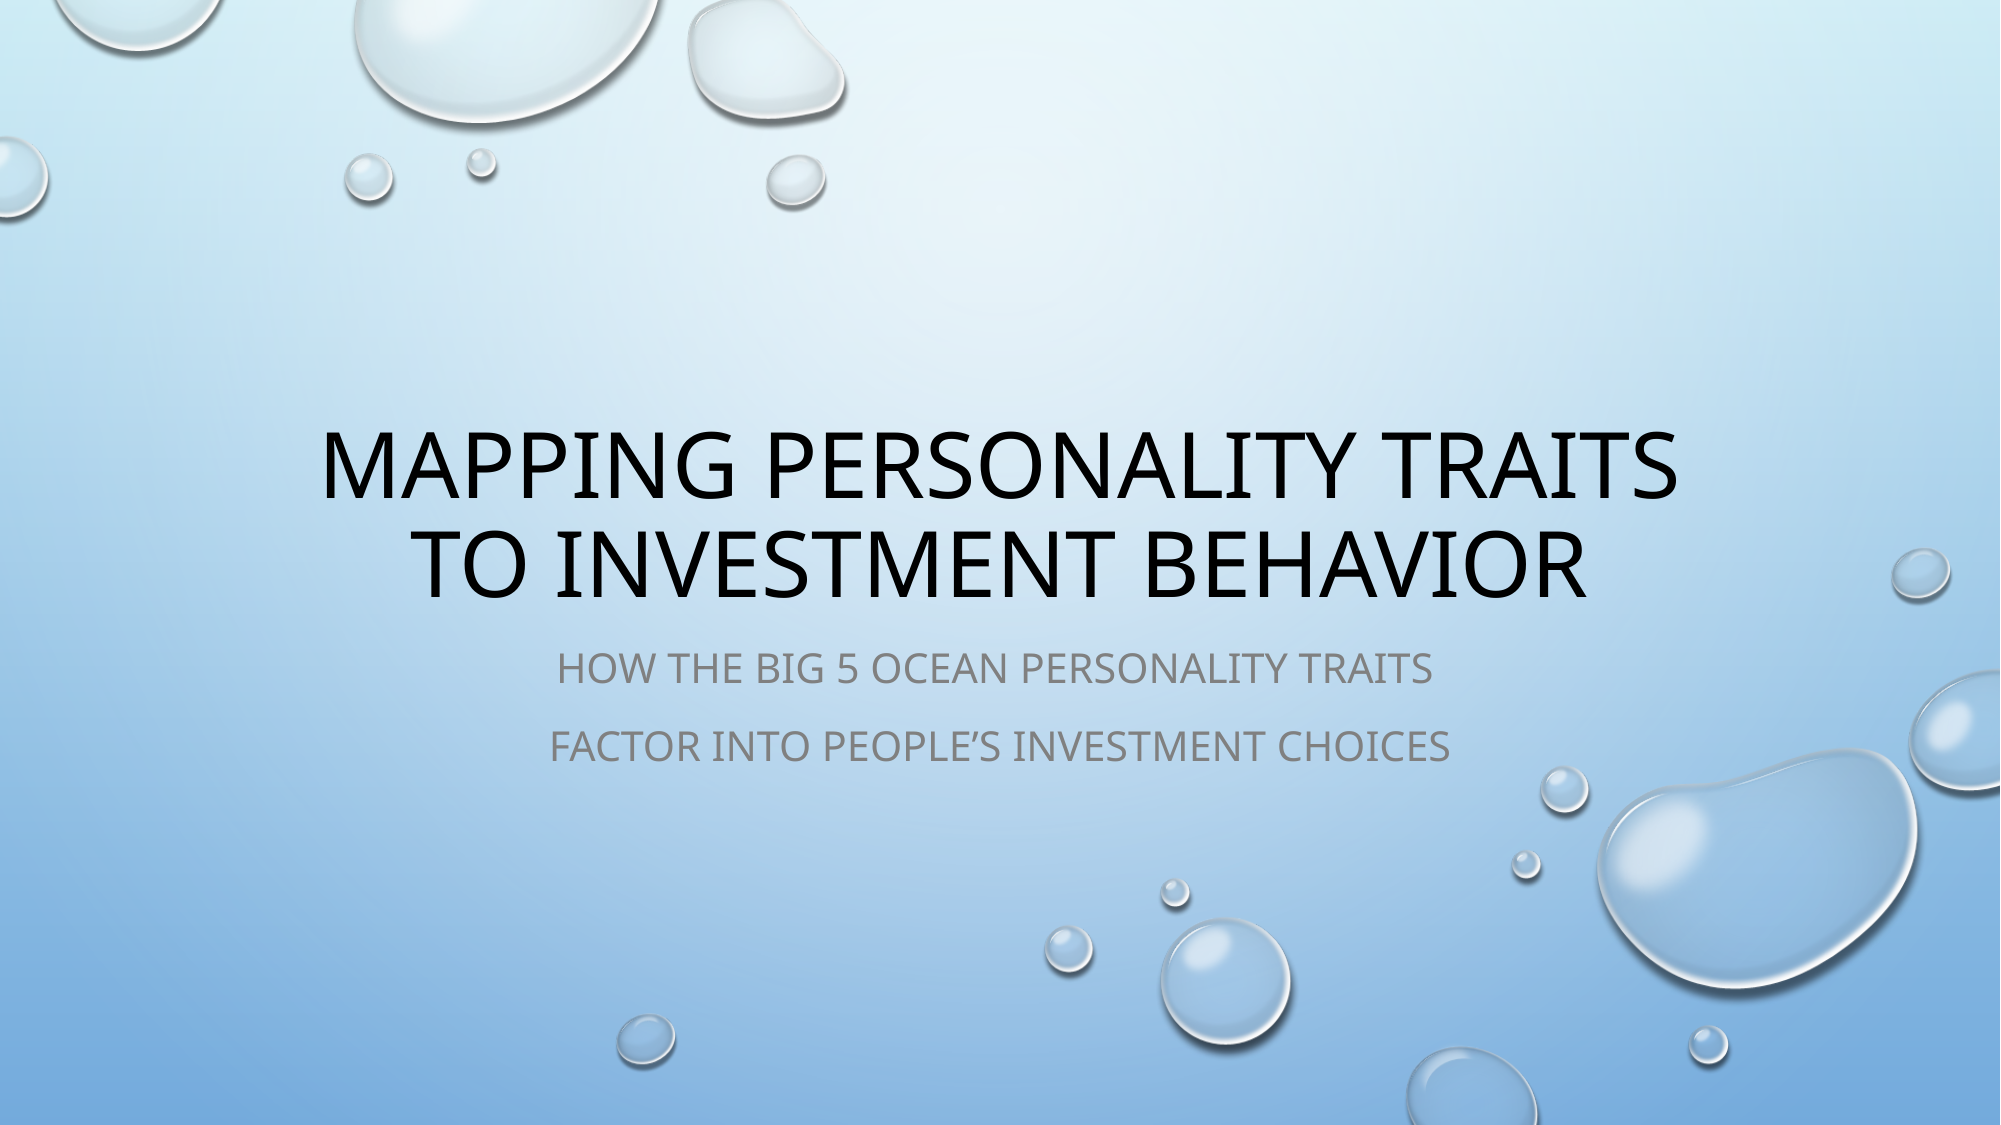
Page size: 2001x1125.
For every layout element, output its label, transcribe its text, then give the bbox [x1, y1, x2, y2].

title Mapping Personality Traits to Investment Behavior [287, 213, 1713, 624]
picture [0, 0, 2000, 1125]
subtitle How The Big 5 Ocean Personality Traits factor into People’s investment choices [271, 624, 1729, 778]
